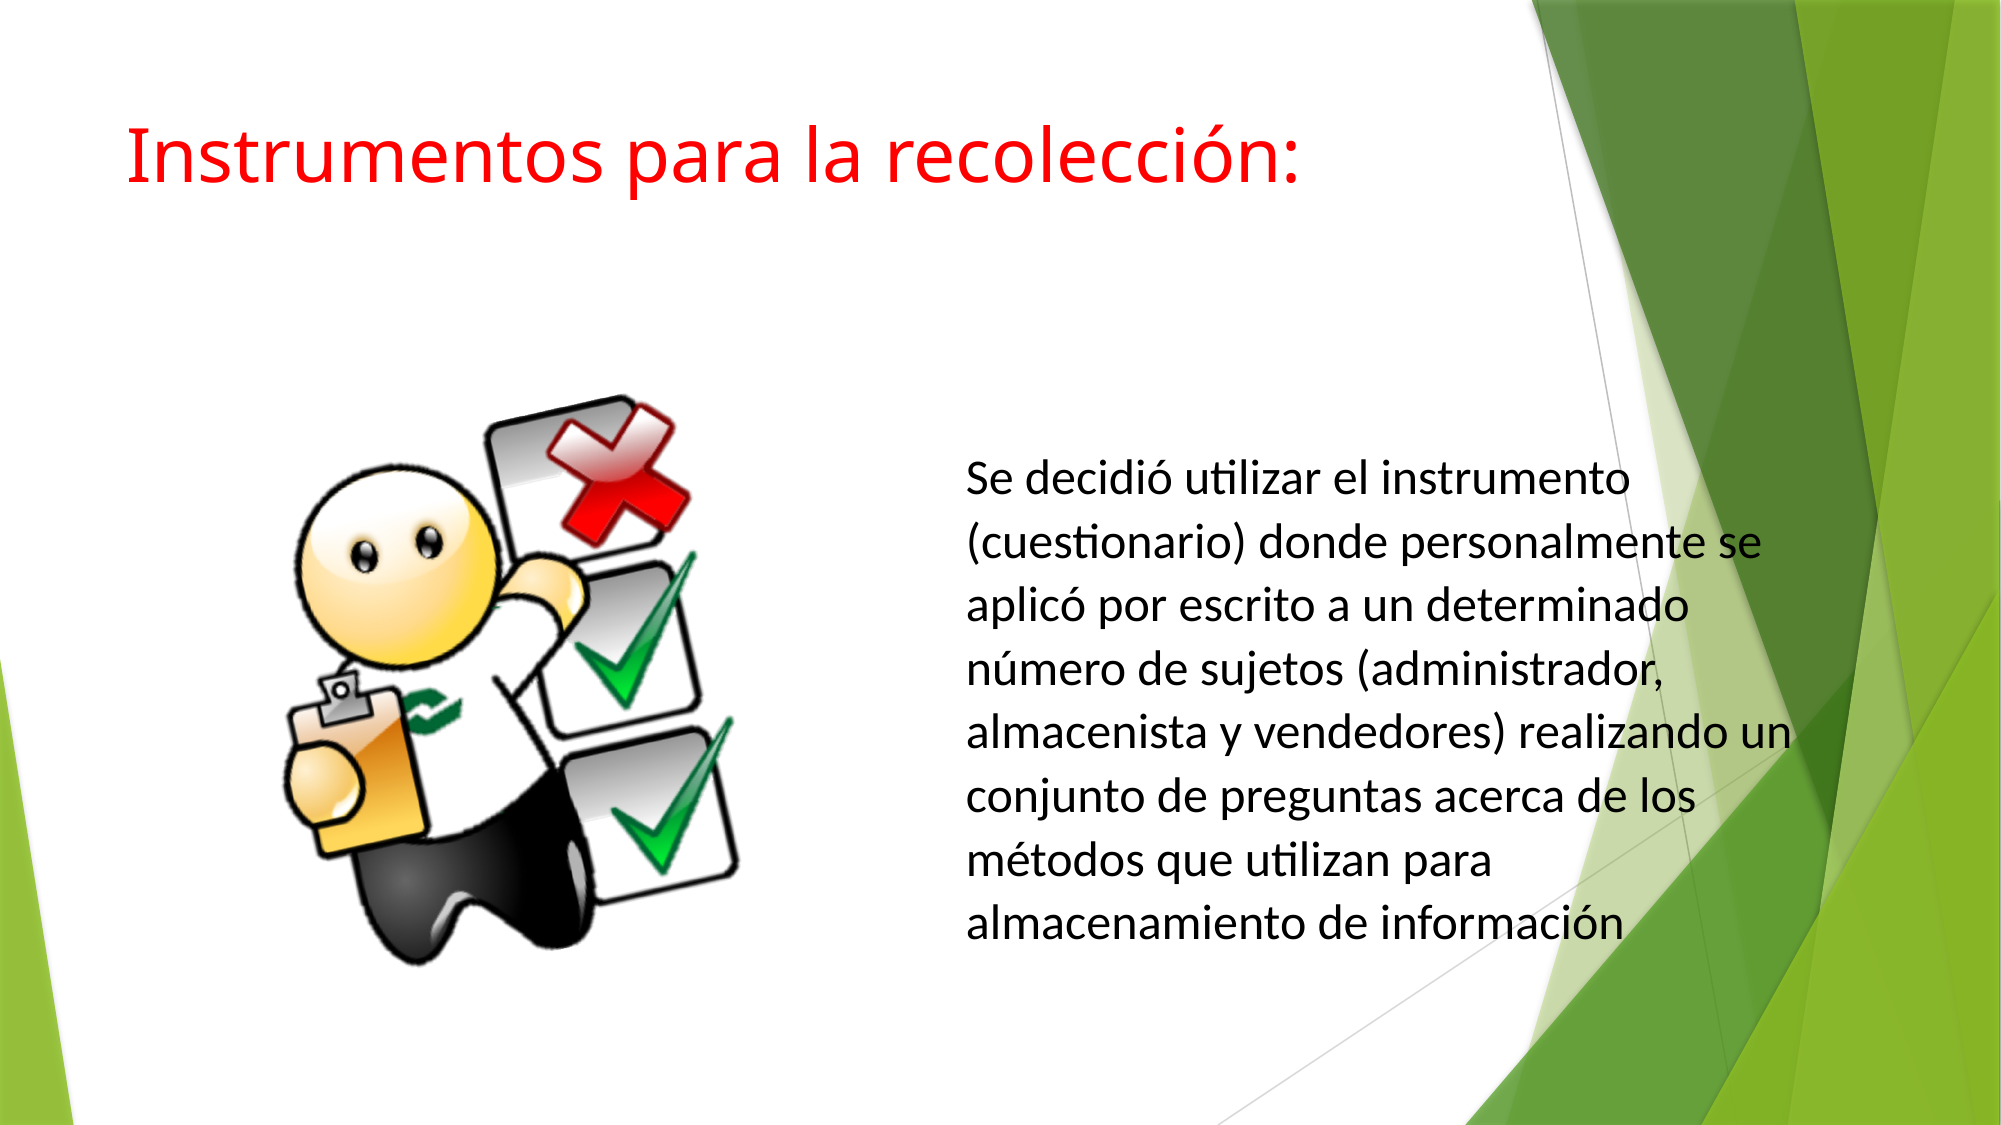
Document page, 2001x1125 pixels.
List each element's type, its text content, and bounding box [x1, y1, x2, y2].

text_box Se decidió utilizar el instrumento (cuestionario) donde personalmente se aplicó por escrito a un determinado número de sujetos (administrador, almacenista y vendedores) realizando un conjunto de preguntas acerca de los métodos que utilizan para almacenamiento de información [838, 433, 1839, 957]
picture [150, 381, 797, 1014]
title Instrumentos para la recolección: [111, 99, 1522, 317]
